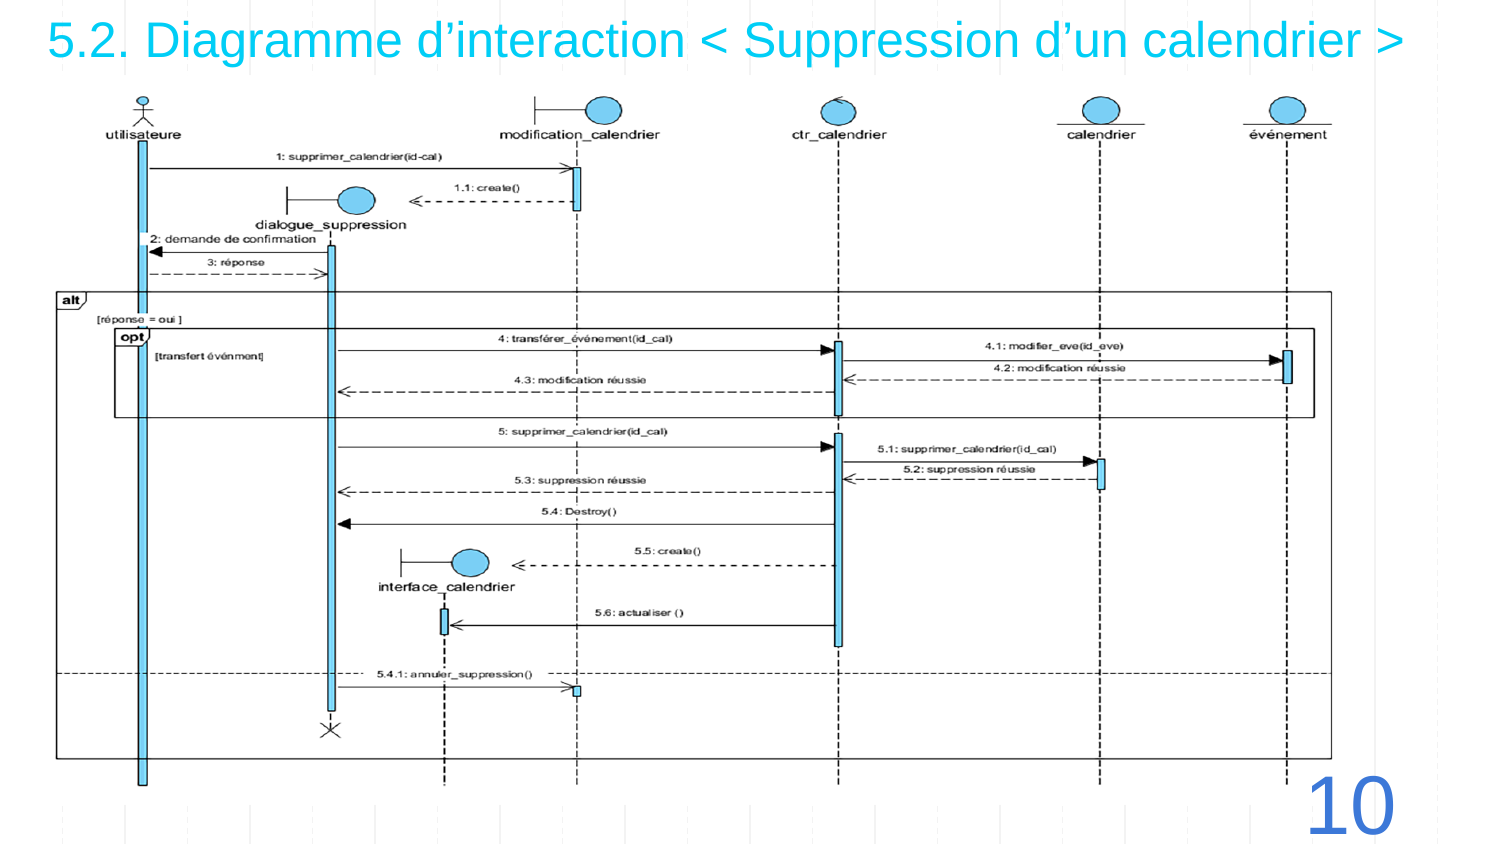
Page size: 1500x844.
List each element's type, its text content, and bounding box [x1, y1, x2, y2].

text_box 5.2. Diagramme d’interaction < Suppression d’un calendrier > [32, 0, 1500, 75]
picture [32, 75, 1375, 805]
text_box 10 [1289, 743, 1427, 844]
